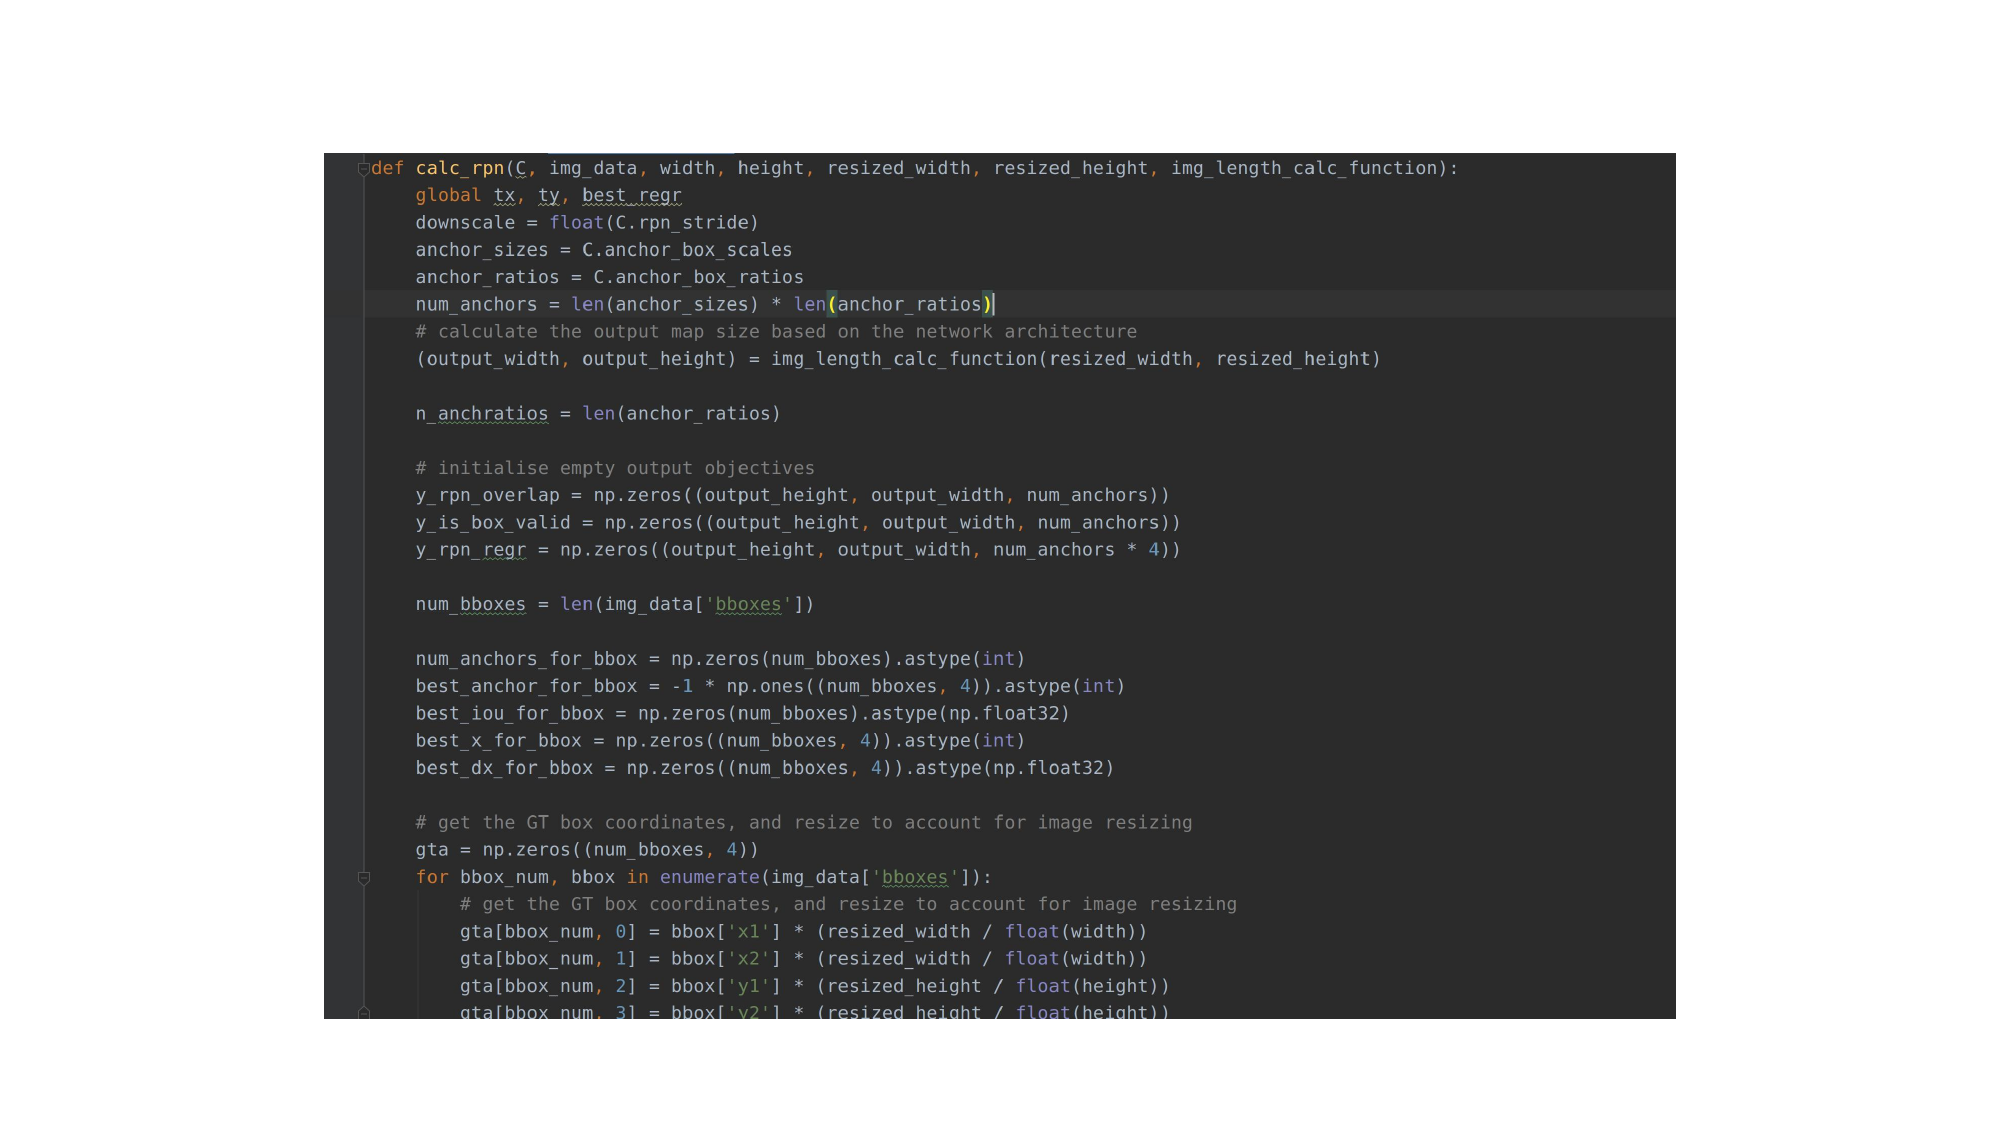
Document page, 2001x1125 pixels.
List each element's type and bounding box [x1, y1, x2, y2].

picture [324, 153, 1676, 1019]
